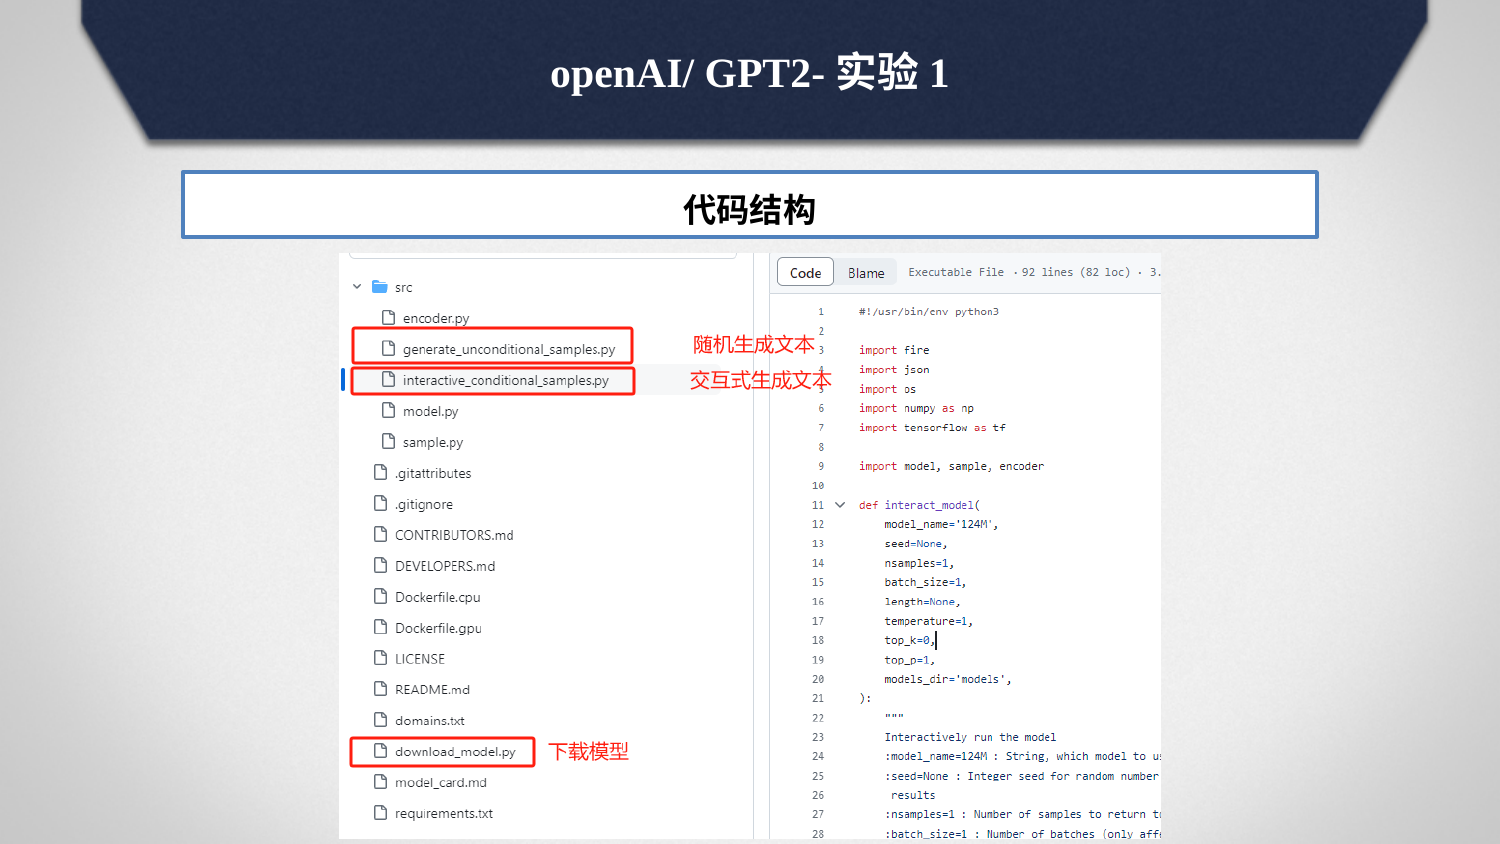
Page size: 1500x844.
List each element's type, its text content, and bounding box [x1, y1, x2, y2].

picture [0, 0, 1500, 844]
list openAI/ GPT2-实验1 [112, 51, 1388, 97]
text_box 代码结构 [181, 170, 1319, 239]
